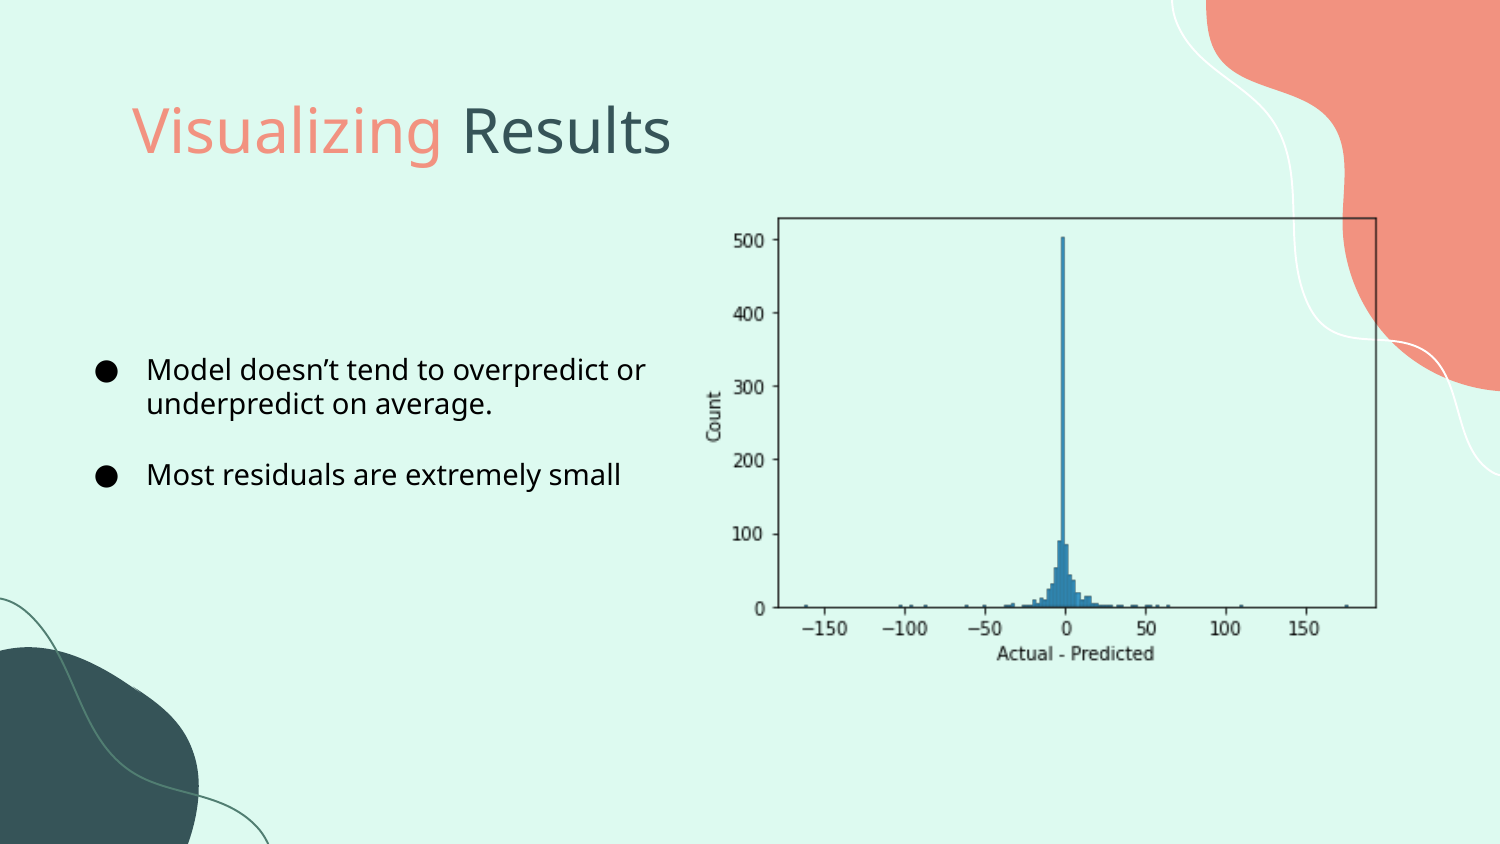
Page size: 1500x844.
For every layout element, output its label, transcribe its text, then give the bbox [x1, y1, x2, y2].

title Visualizing Results [116, 76, 781, 170]
text_box Model doesn’t tend to overpredict or underpredict on average. Most residuals are extremely small [56, 335, 688, 506]
picture [693, 206, 1389, 675]
